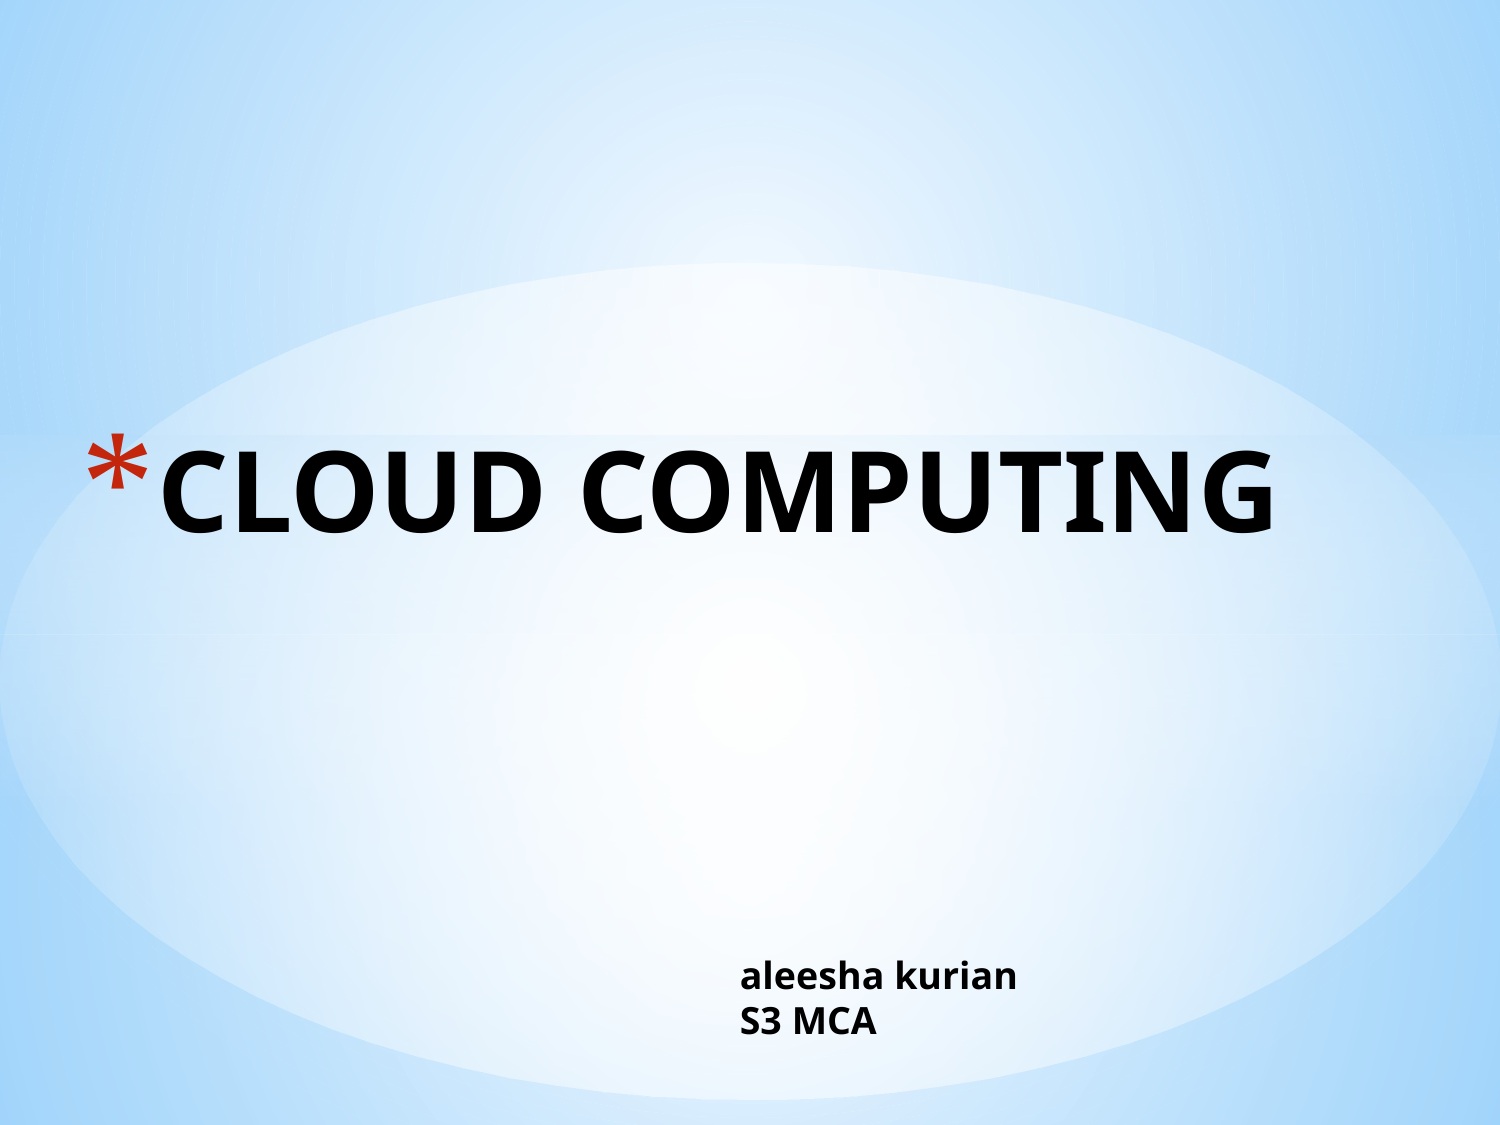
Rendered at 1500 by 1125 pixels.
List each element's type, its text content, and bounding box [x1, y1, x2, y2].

title CLOUD COMPUTING [37, 412, 1413, 650]
text_box aleesha kurian S3 MCA [724, 899, 1475, 1050]
